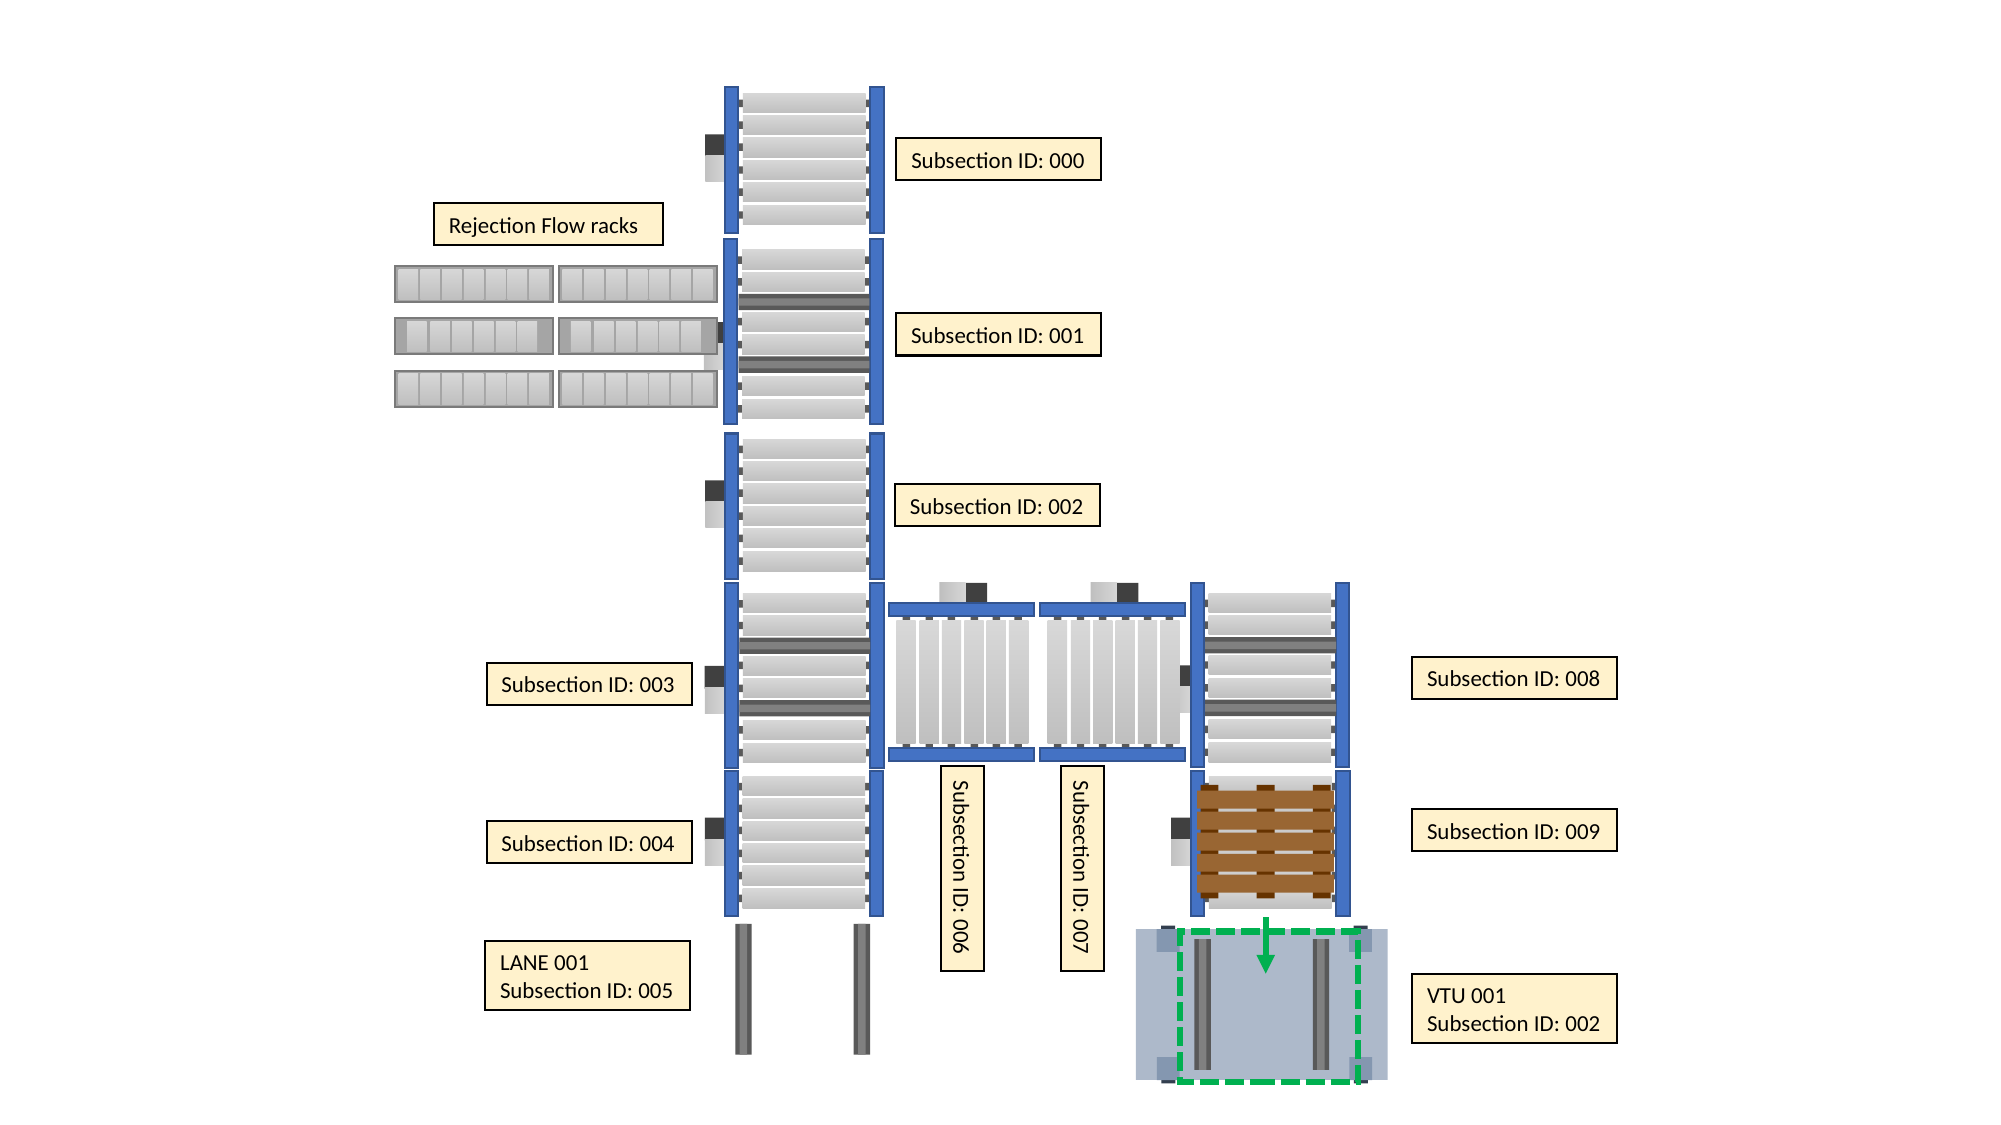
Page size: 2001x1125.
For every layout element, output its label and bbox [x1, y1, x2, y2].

text_box [1197, 784, 1334, 899]
text_box [394, 87, 1618, 1084]
